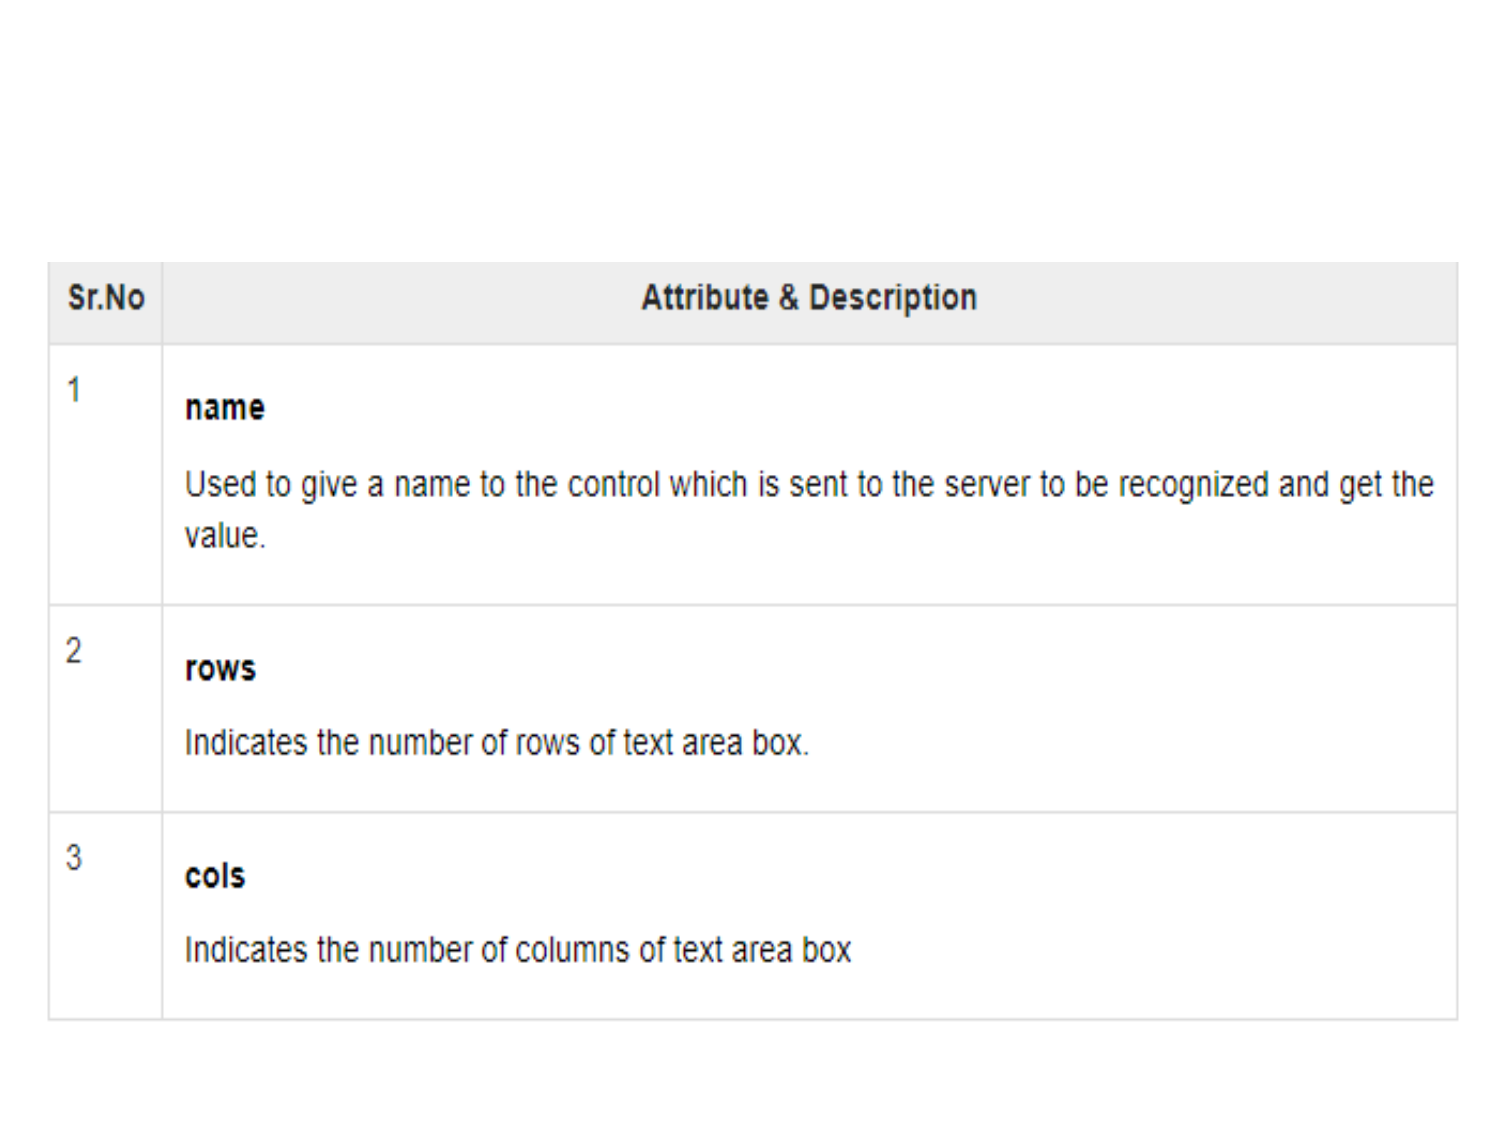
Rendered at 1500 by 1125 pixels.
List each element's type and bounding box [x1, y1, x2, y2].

picture [24, 262, 1463, 1063]
